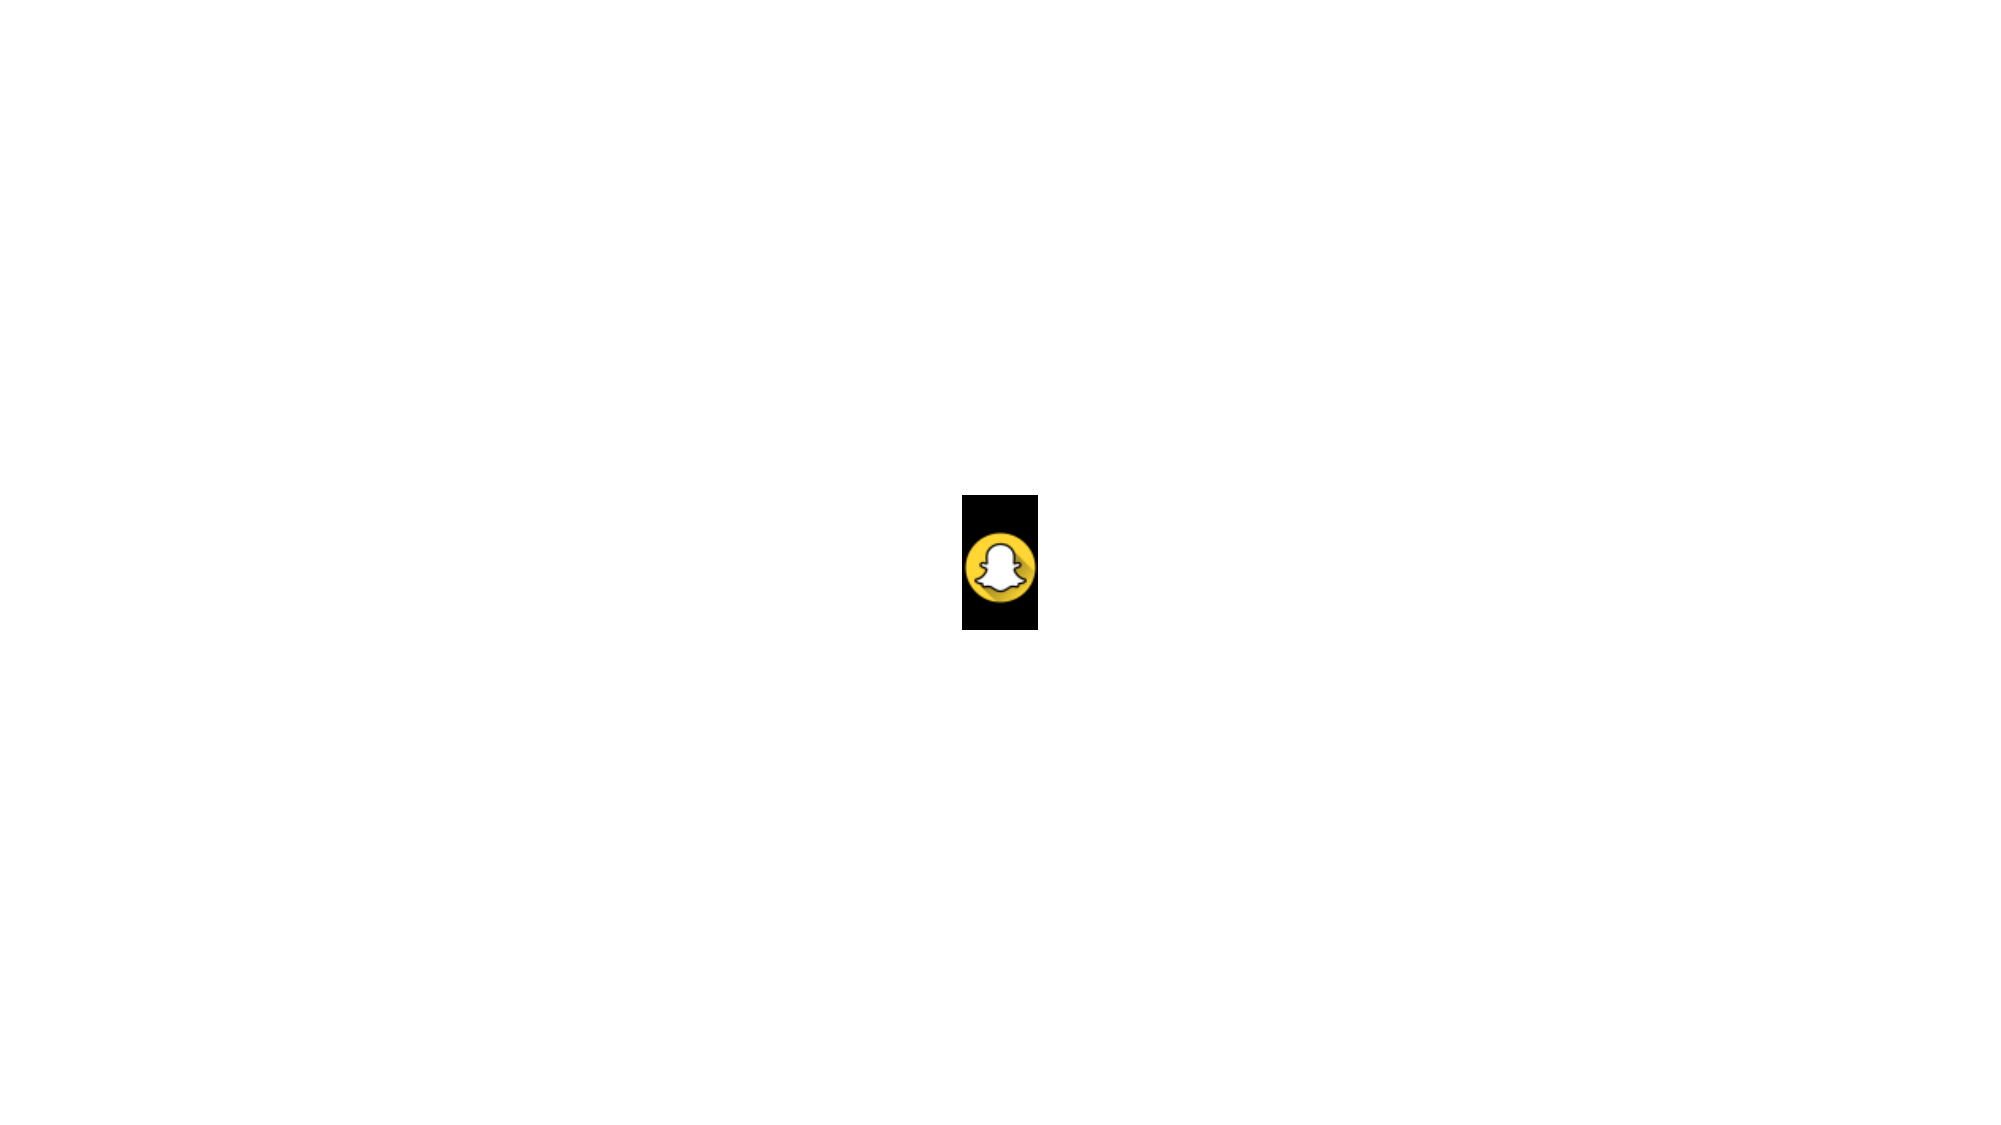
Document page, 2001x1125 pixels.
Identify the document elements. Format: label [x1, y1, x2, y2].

picture [962, 495, 1038, 630]
